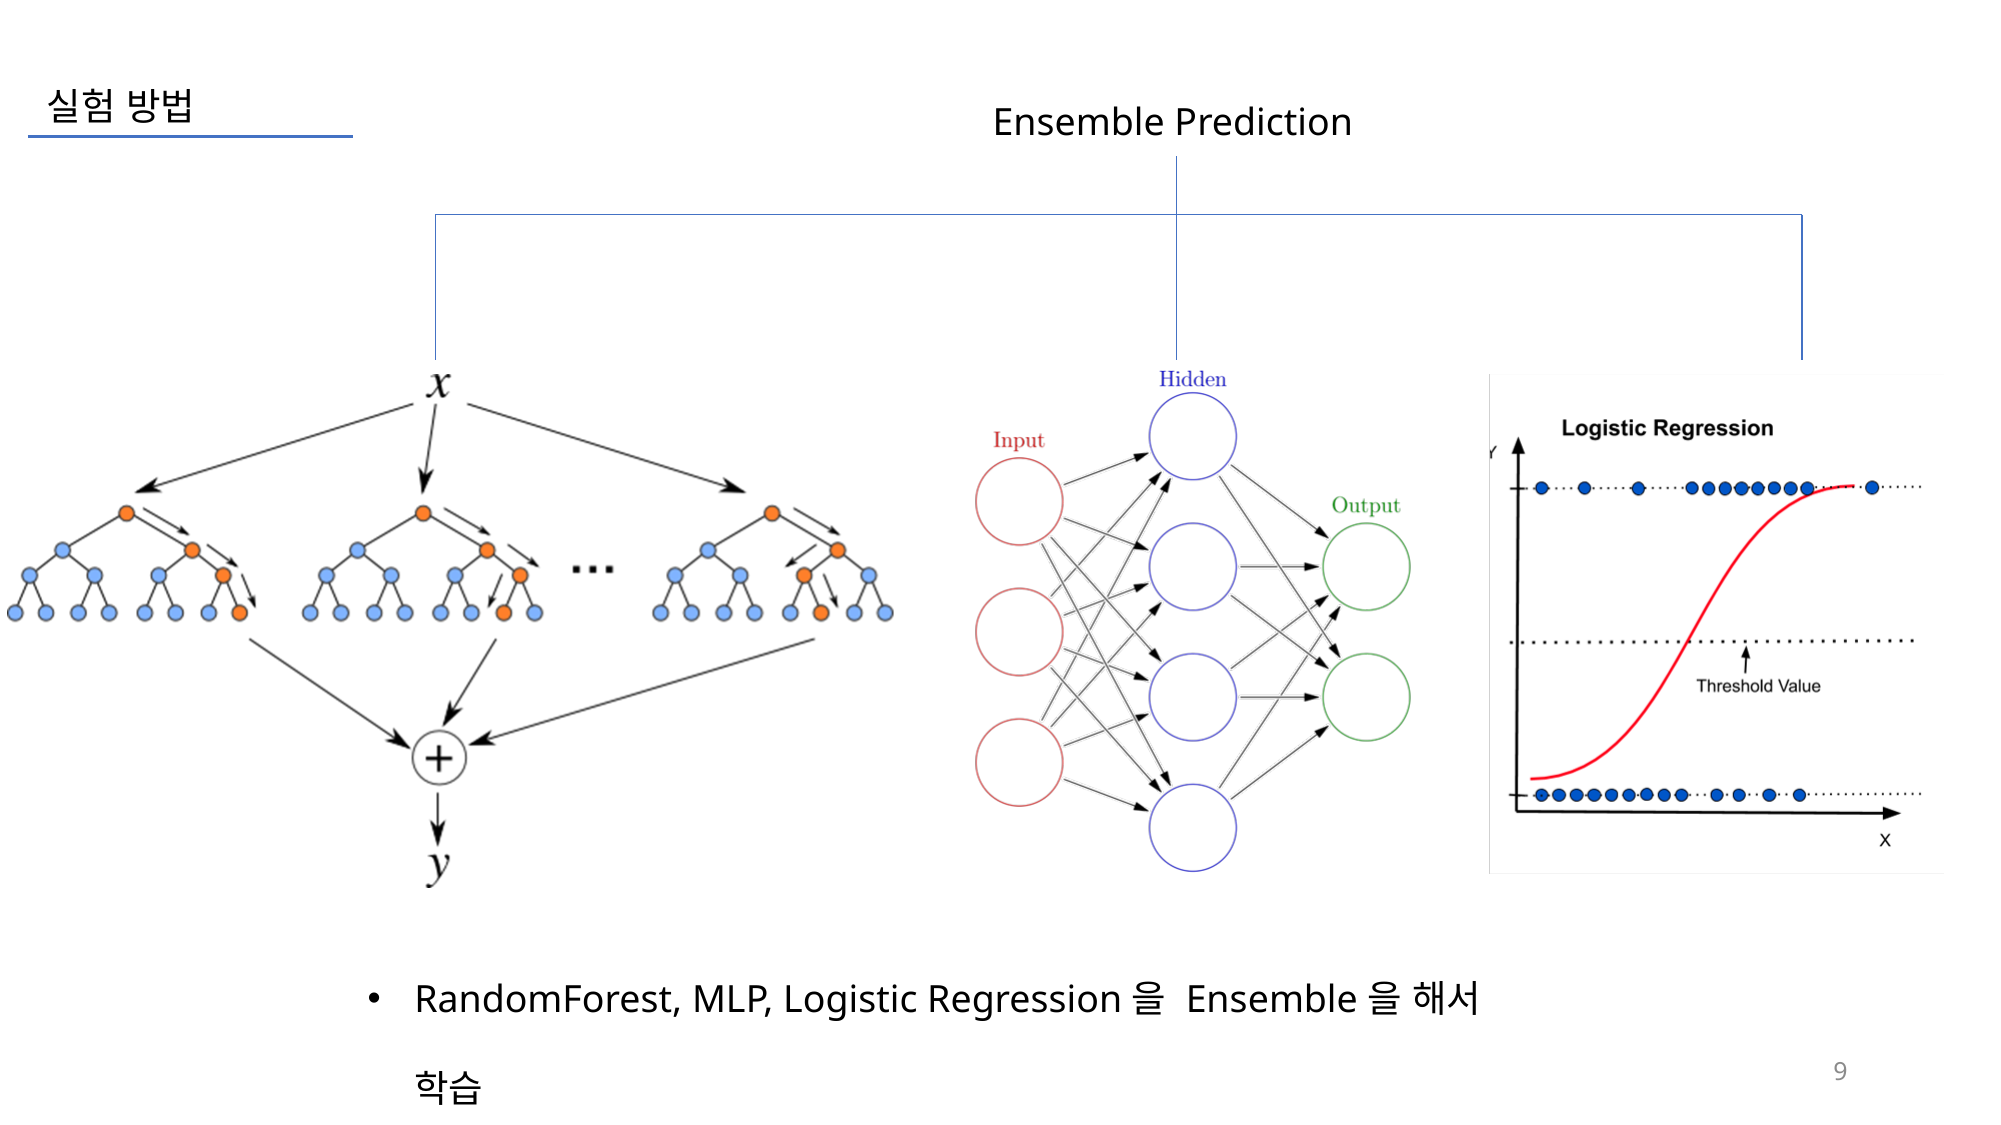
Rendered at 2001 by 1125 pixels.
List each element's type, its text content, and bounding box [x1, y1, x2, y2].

text_box RandomForest, MLP, Logistic Regression을 Ensemble을 해서 학습 [352, 922, 1556, 1118]
text_box Ensemble Prediction [977, 90, 1376, 151]
picture [7, 368, 1944, 894]
slide_number 9 [1556, 1042, 1863, 1103]
text_box 실험 방법 [32, 75, 349, 136]
